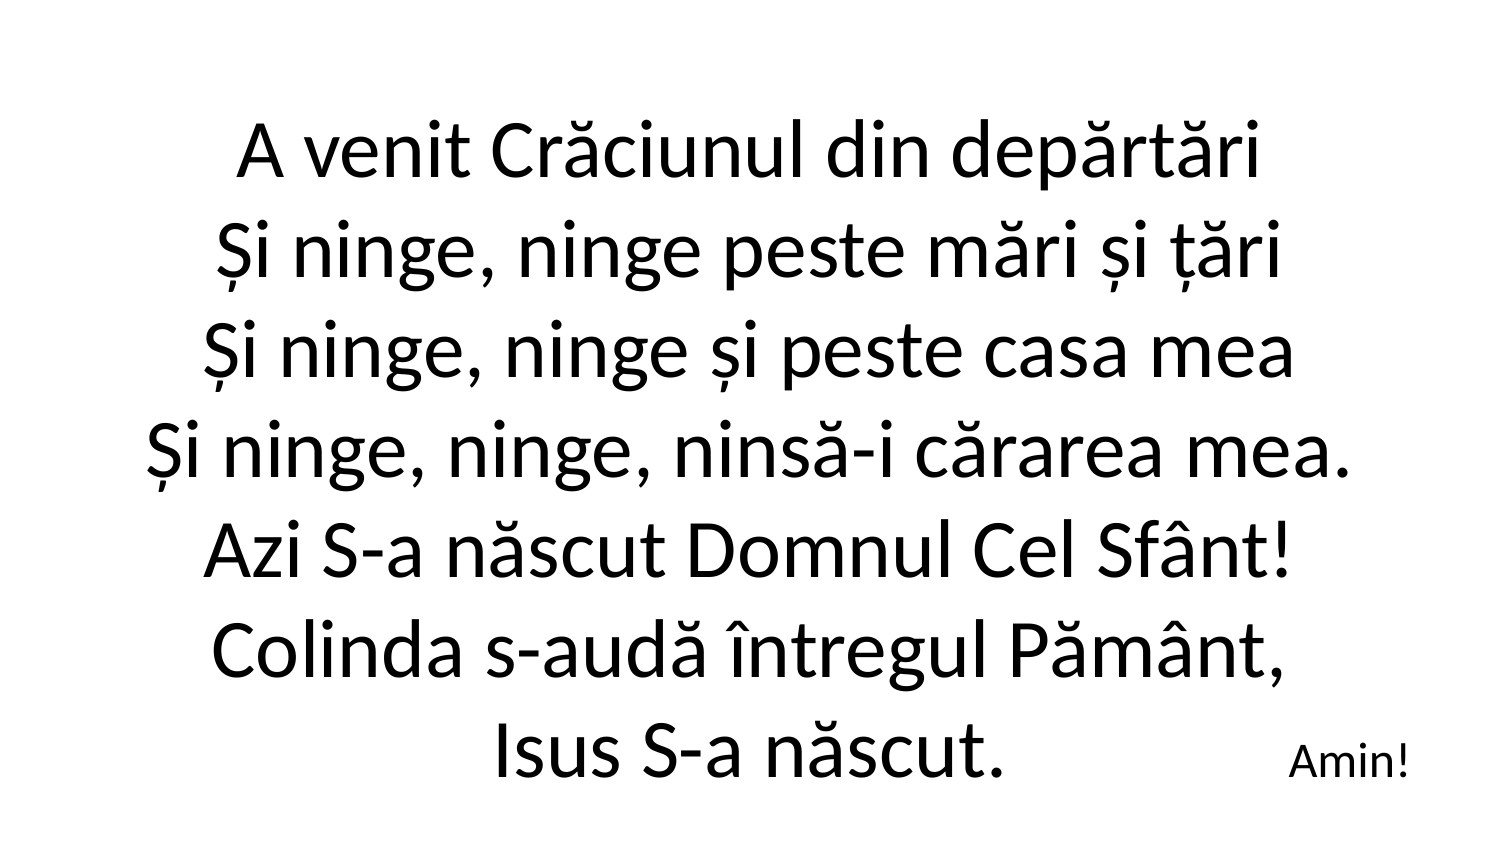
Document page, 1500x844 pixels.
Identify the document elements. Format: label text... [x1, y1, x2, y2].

text_box Amin! [1273, 674, 1427, 795]
text_box A venit Crăciunul din depărtări Și ninge, ninge peste mări și țări Și ninge, ninge și peste casa mea Și ninge, ninge, ninsă-i cărarea mea. Azi S-a născut Domnul Cel Sfânt! Colinda s-audă întregul Pământ, Isus S-a născut. [130, 42, 1370, 802]
